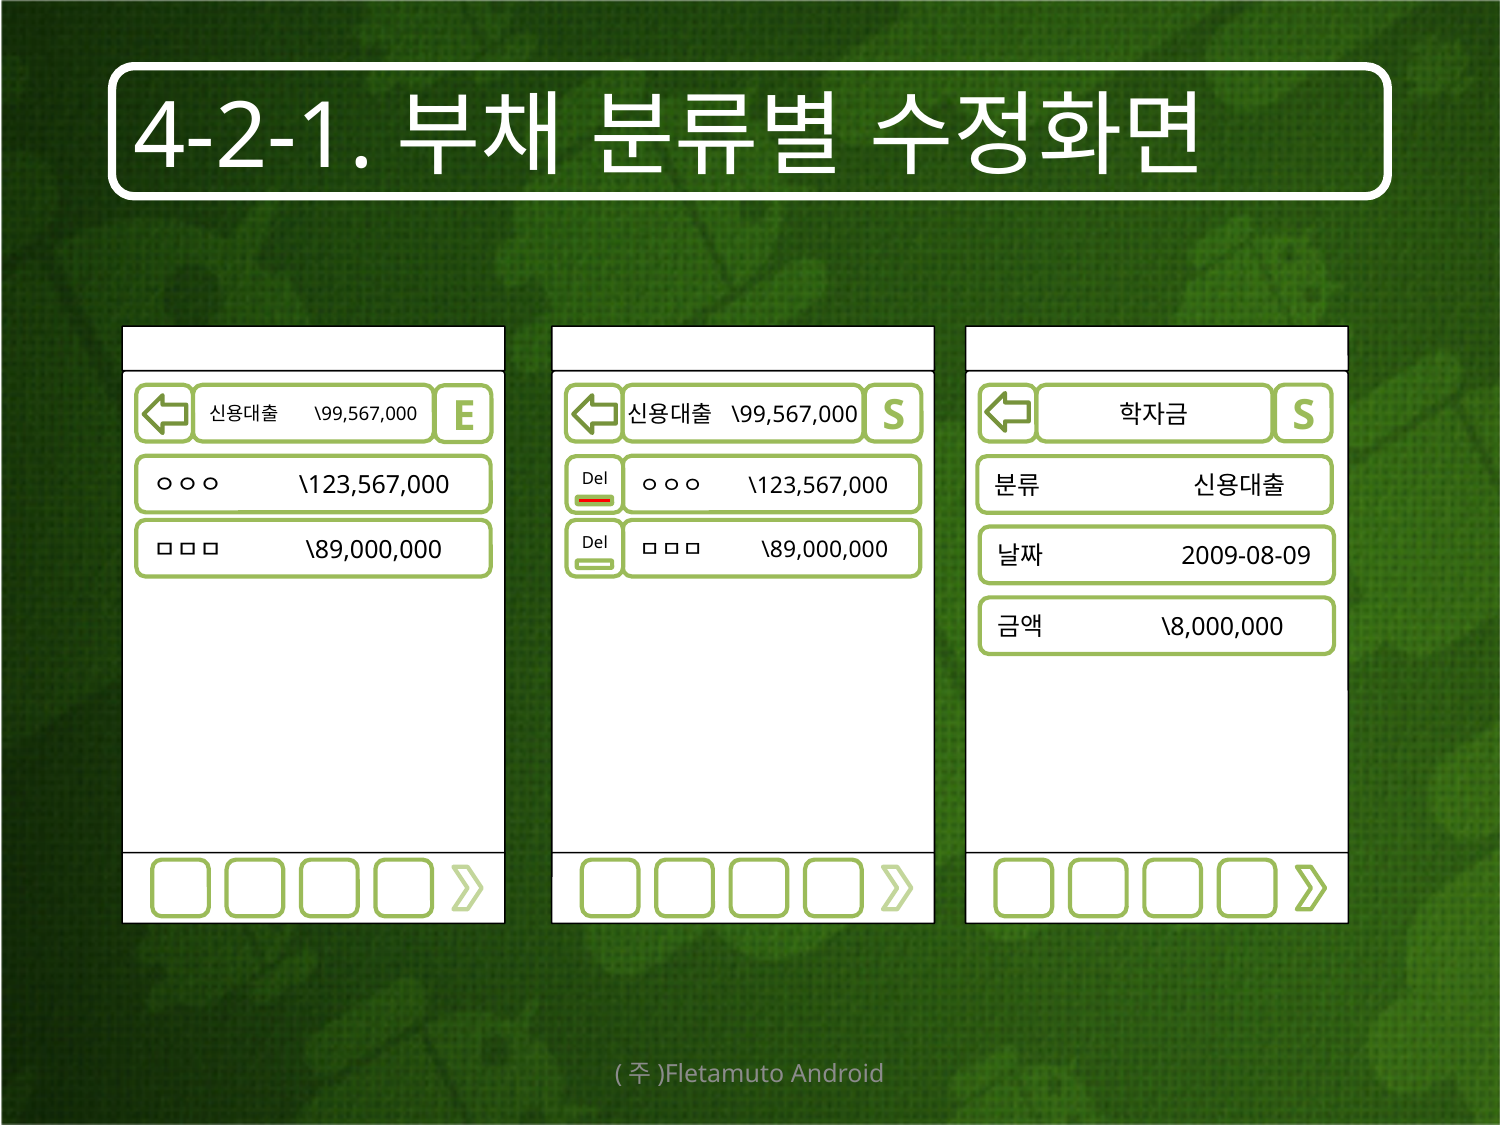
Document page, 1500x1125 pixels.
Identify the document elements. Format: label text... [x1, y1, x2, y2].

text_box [551, 326, 935, 924]
text_box 4-2-1.부채 분류별 수정화면 [109, 64, 182, 199]
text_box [121, 326, 506, 924]
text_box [965, 326, 1349, 924]
text_box 4-2-1.부채 분류별 수정화면 [1316, 64, 1390, 199]
picture [2, 0, 1499, 1125]
